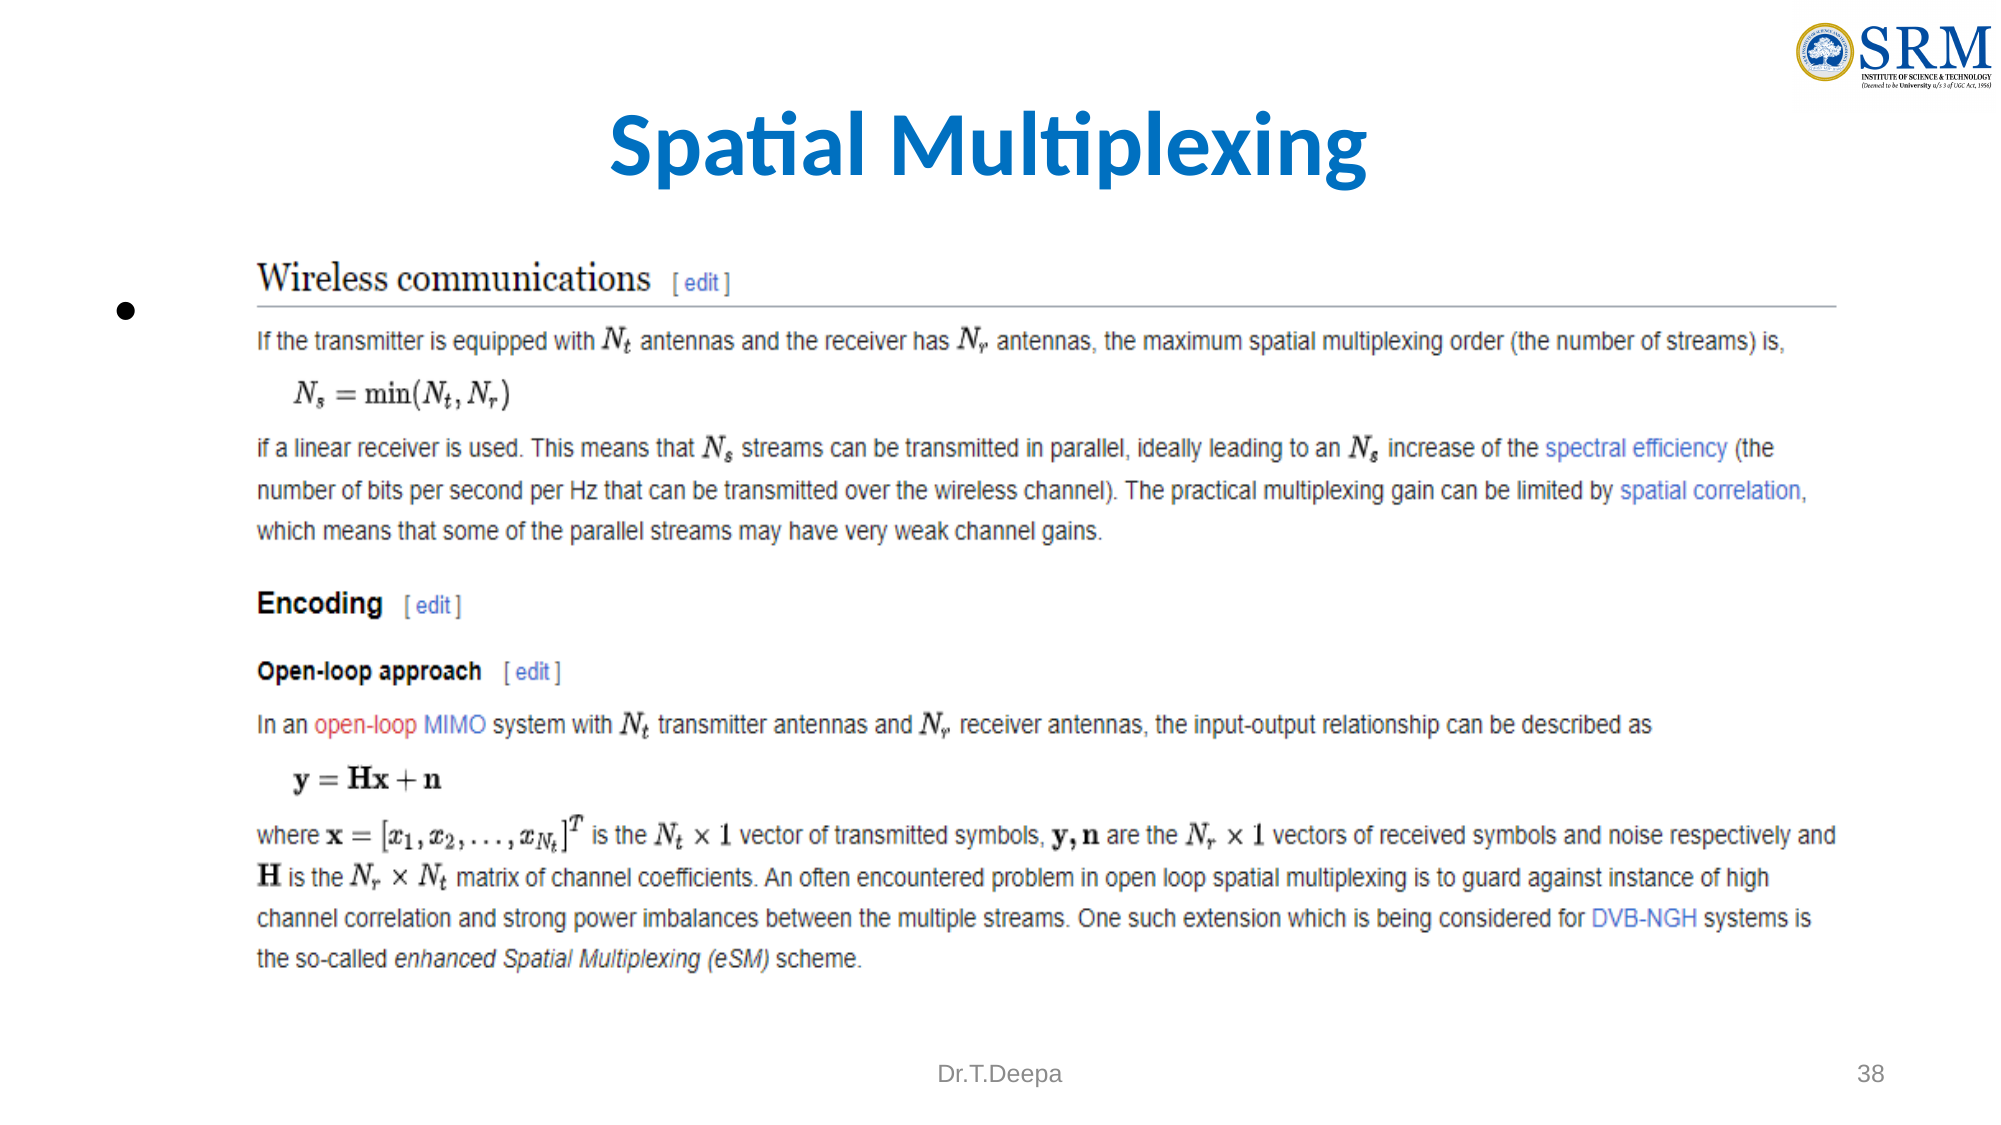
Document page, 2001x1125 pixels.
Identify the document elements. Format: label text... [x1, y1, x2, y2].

list [99, 262, 1900, 1005]
slide_number 38 [1433, 1042, 1900, 1103]
picture [1792, 0, 1996, 113]
picture [230, 247, 1851, 991]
title Spatial Multiplexing [99, 45, 1900, 233]
footer Dr.T.Deepa [683, 1042, 1317, 1103]
